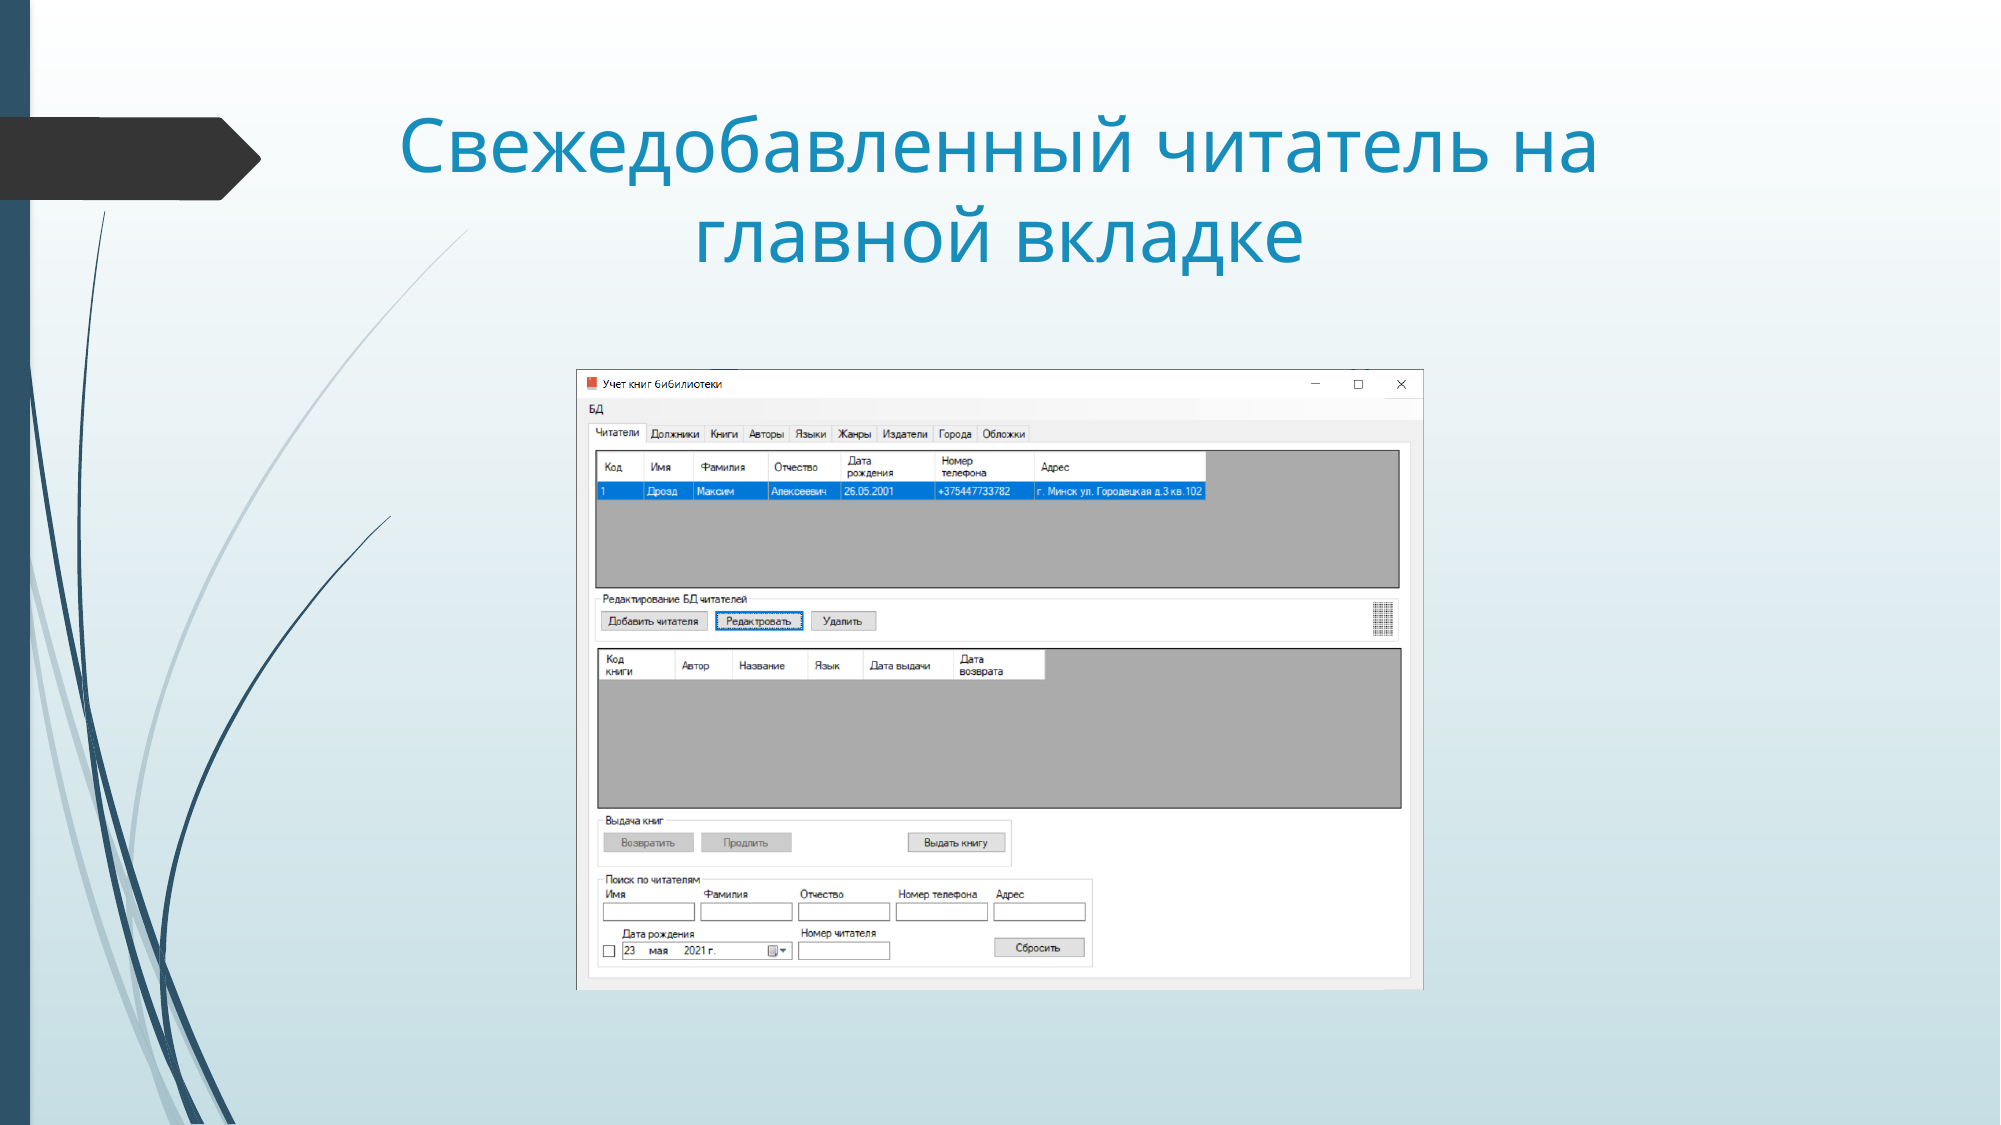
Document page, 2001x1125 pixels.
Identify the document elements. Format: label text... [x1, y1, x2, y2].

title Свежедобавленный читатель на главной вкладке [353, 0, 1647, 319]
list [576, 369, 1424, 990]
